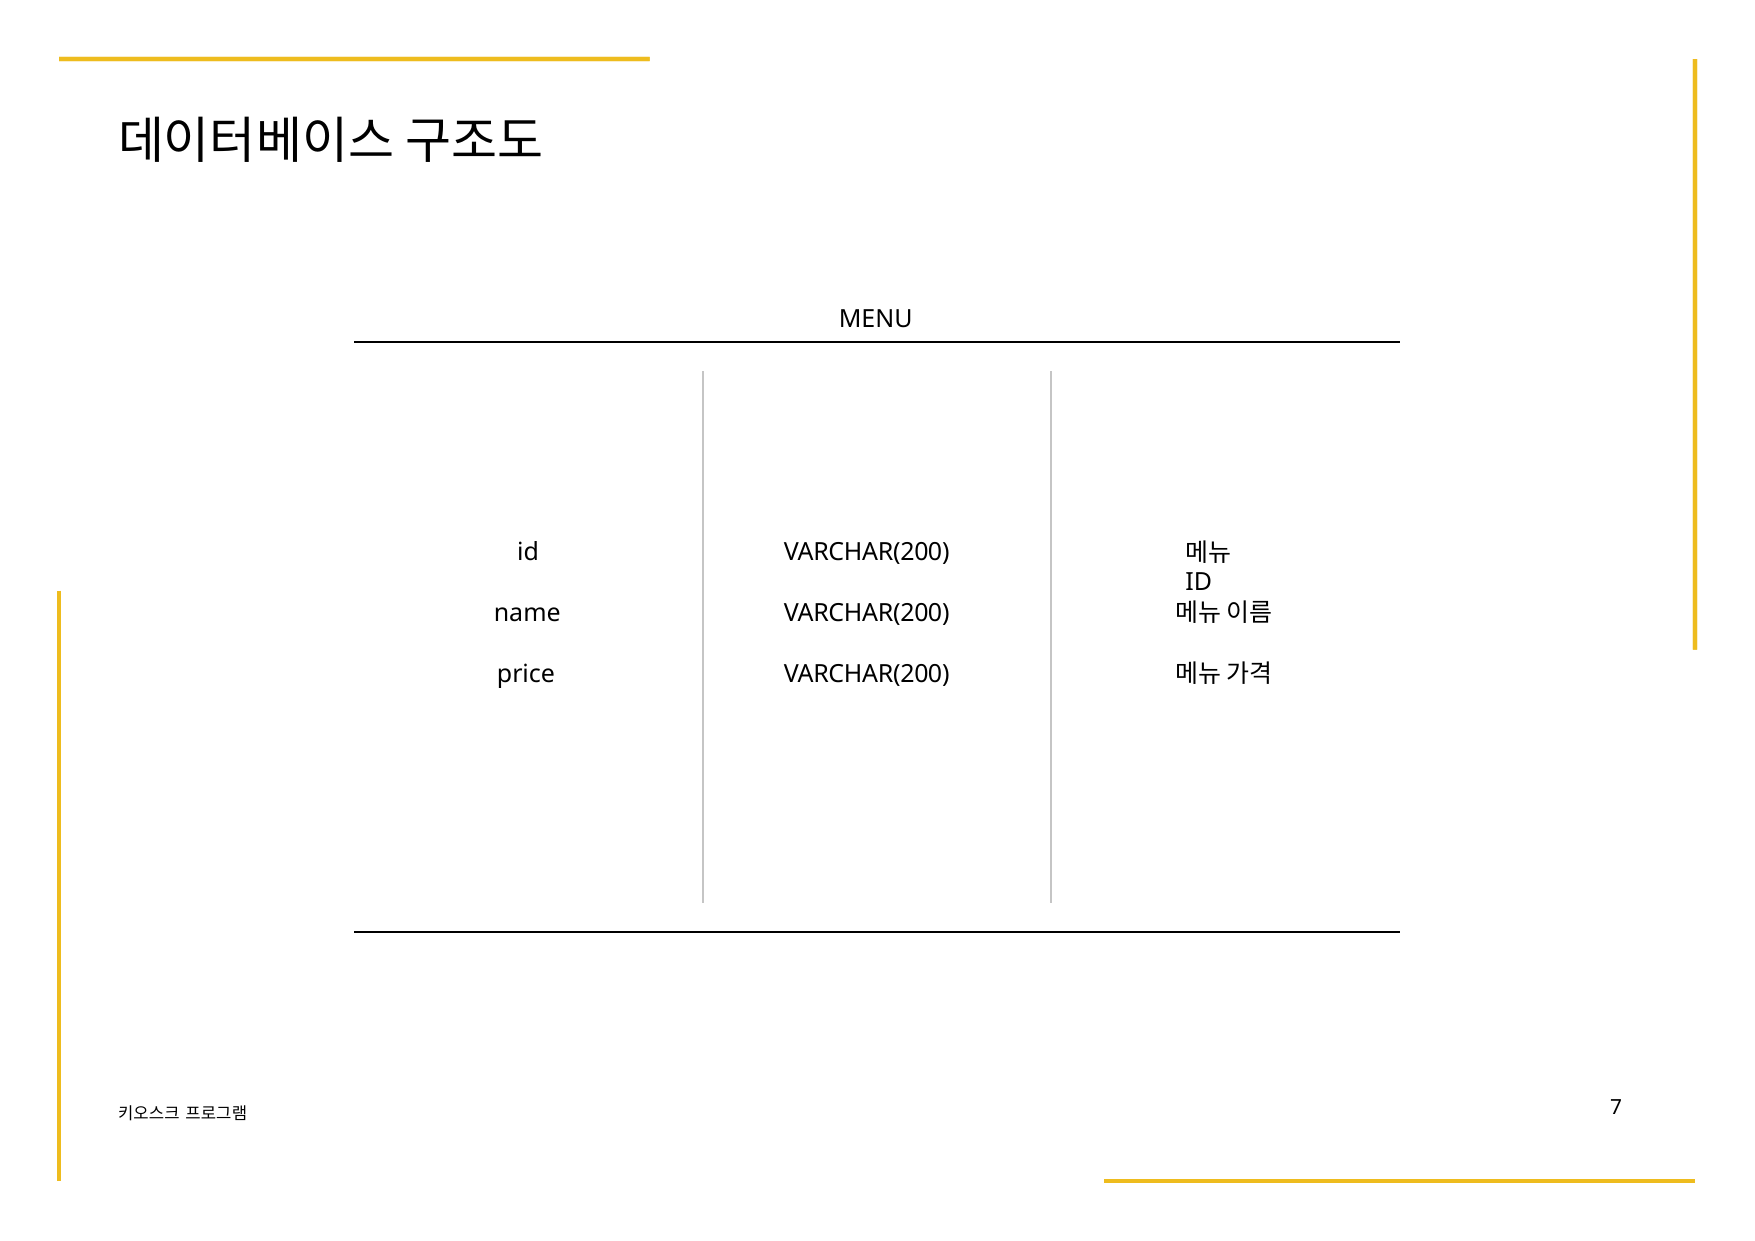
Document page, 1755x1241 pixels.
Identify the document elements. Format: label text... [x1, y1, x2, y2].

text_box id [515, 533, 543, 566]
text_box VARCHAR(200) [781, 533, 973, 566]
text_box [59, 56, 650, 62]
text_box 메뉴 가격 [1173, 655, 1278, 688]
text_box MENU [836, 300, 918, 333]
slide_number 10 [1605, 1096, 1640, 1241]
text_box VARCHAR(200) [781, 594, 973, 627]
text_box 메뉴 이름 [1173, 594, 1278, 627]
footer 키오스크 프로그램 [116, 1102, 250, 1241]
text_box [1692, 59, 1698, 650]
title 데이터베이스 구조도 [116, 106, 554, 316]
text_box VARCHAR(200) [781, 655, 973, 688]
text_box 메뉴 ID [1183, 533, 1268, 594]
text_box price [494, 655, 563, 688]
text_box name [491, 594, 566, 627]
